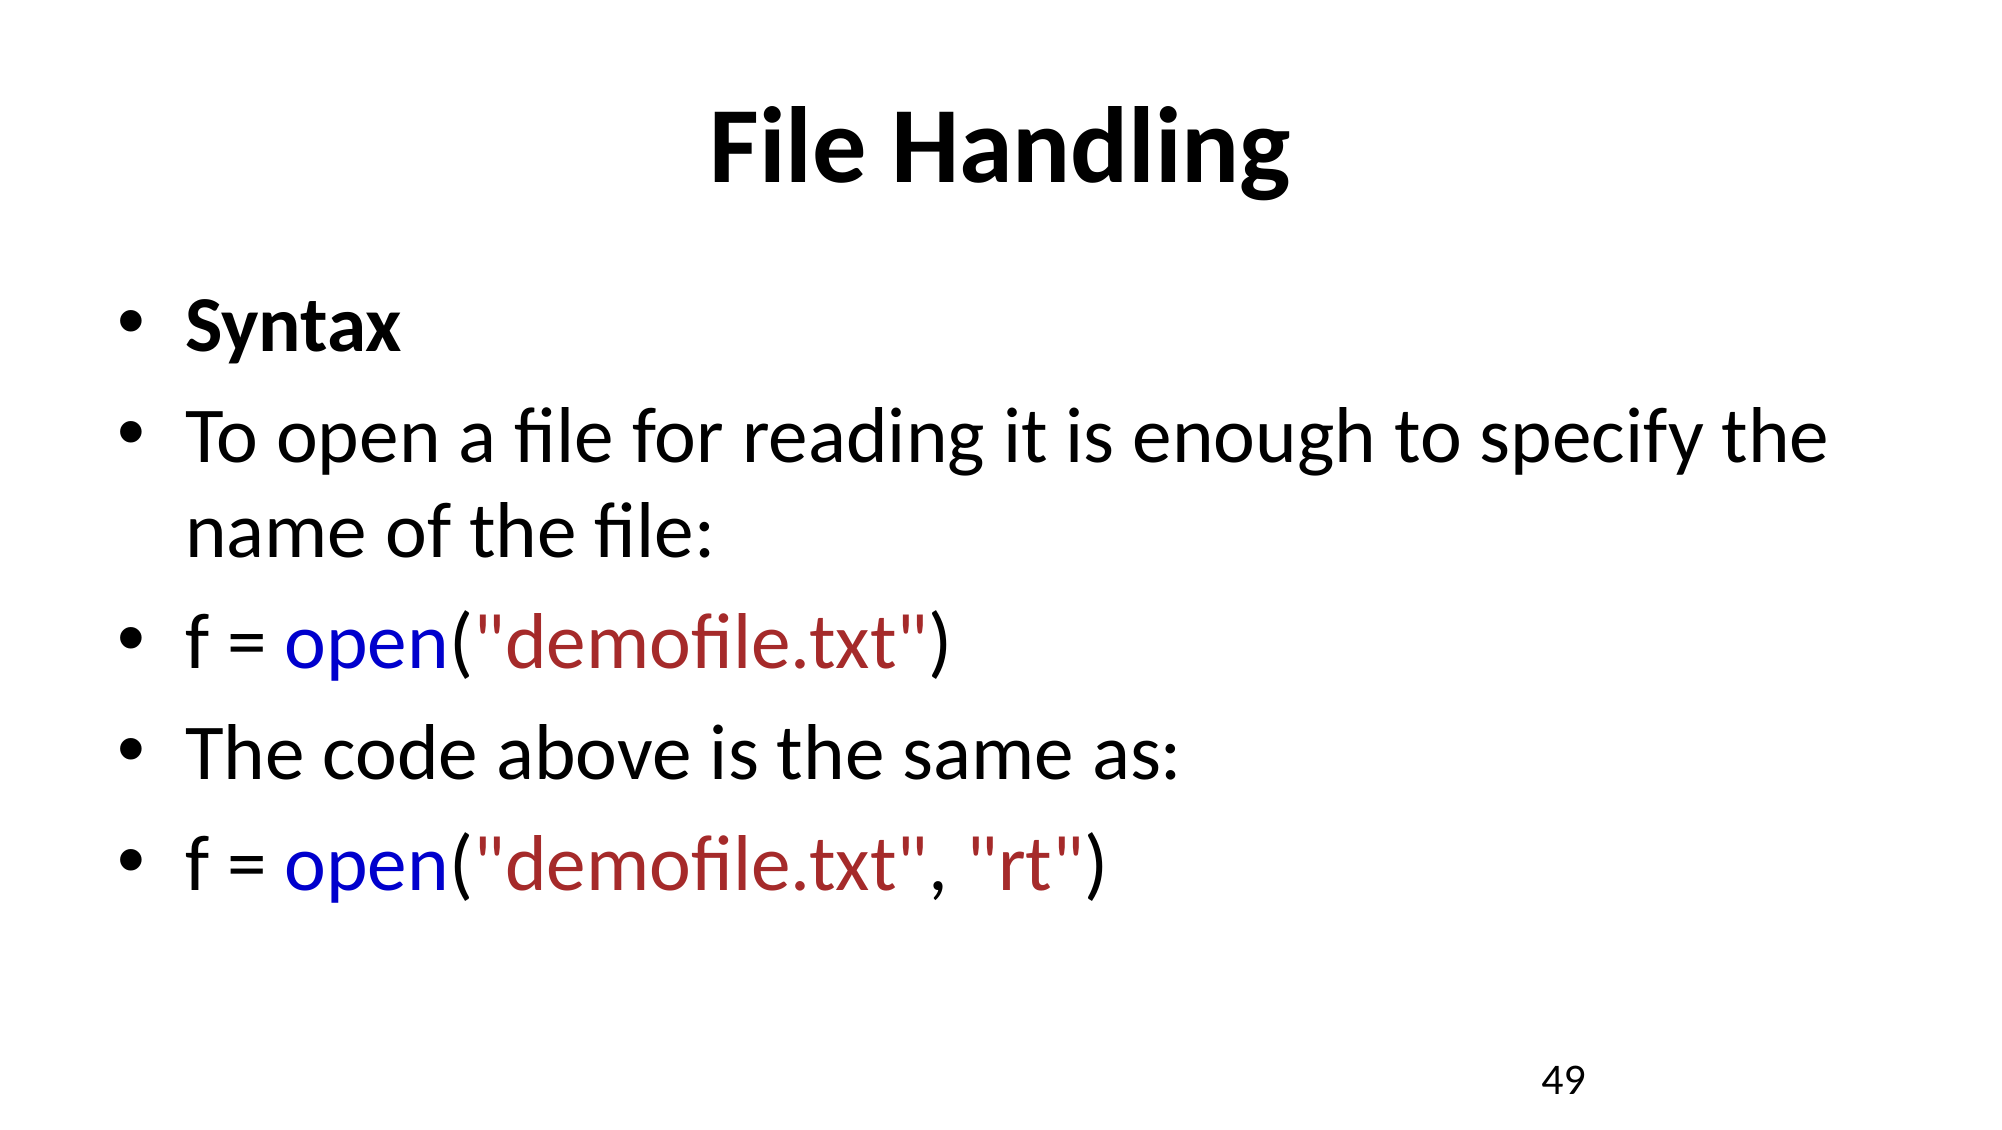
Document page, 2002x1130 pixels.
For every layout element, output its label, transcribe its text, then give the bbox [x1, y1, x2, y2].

slide_number 49 [1434, 1046, 1901, 1107]
list Syntax To open a file for reading it is enough to specify the name of the file: f = open("demofile.txt") The code above is the same as: f = open("demofile.txt", "rt") [100, 263, 1875, 1009]
title File Handling [100, 45, 1901, 234]
